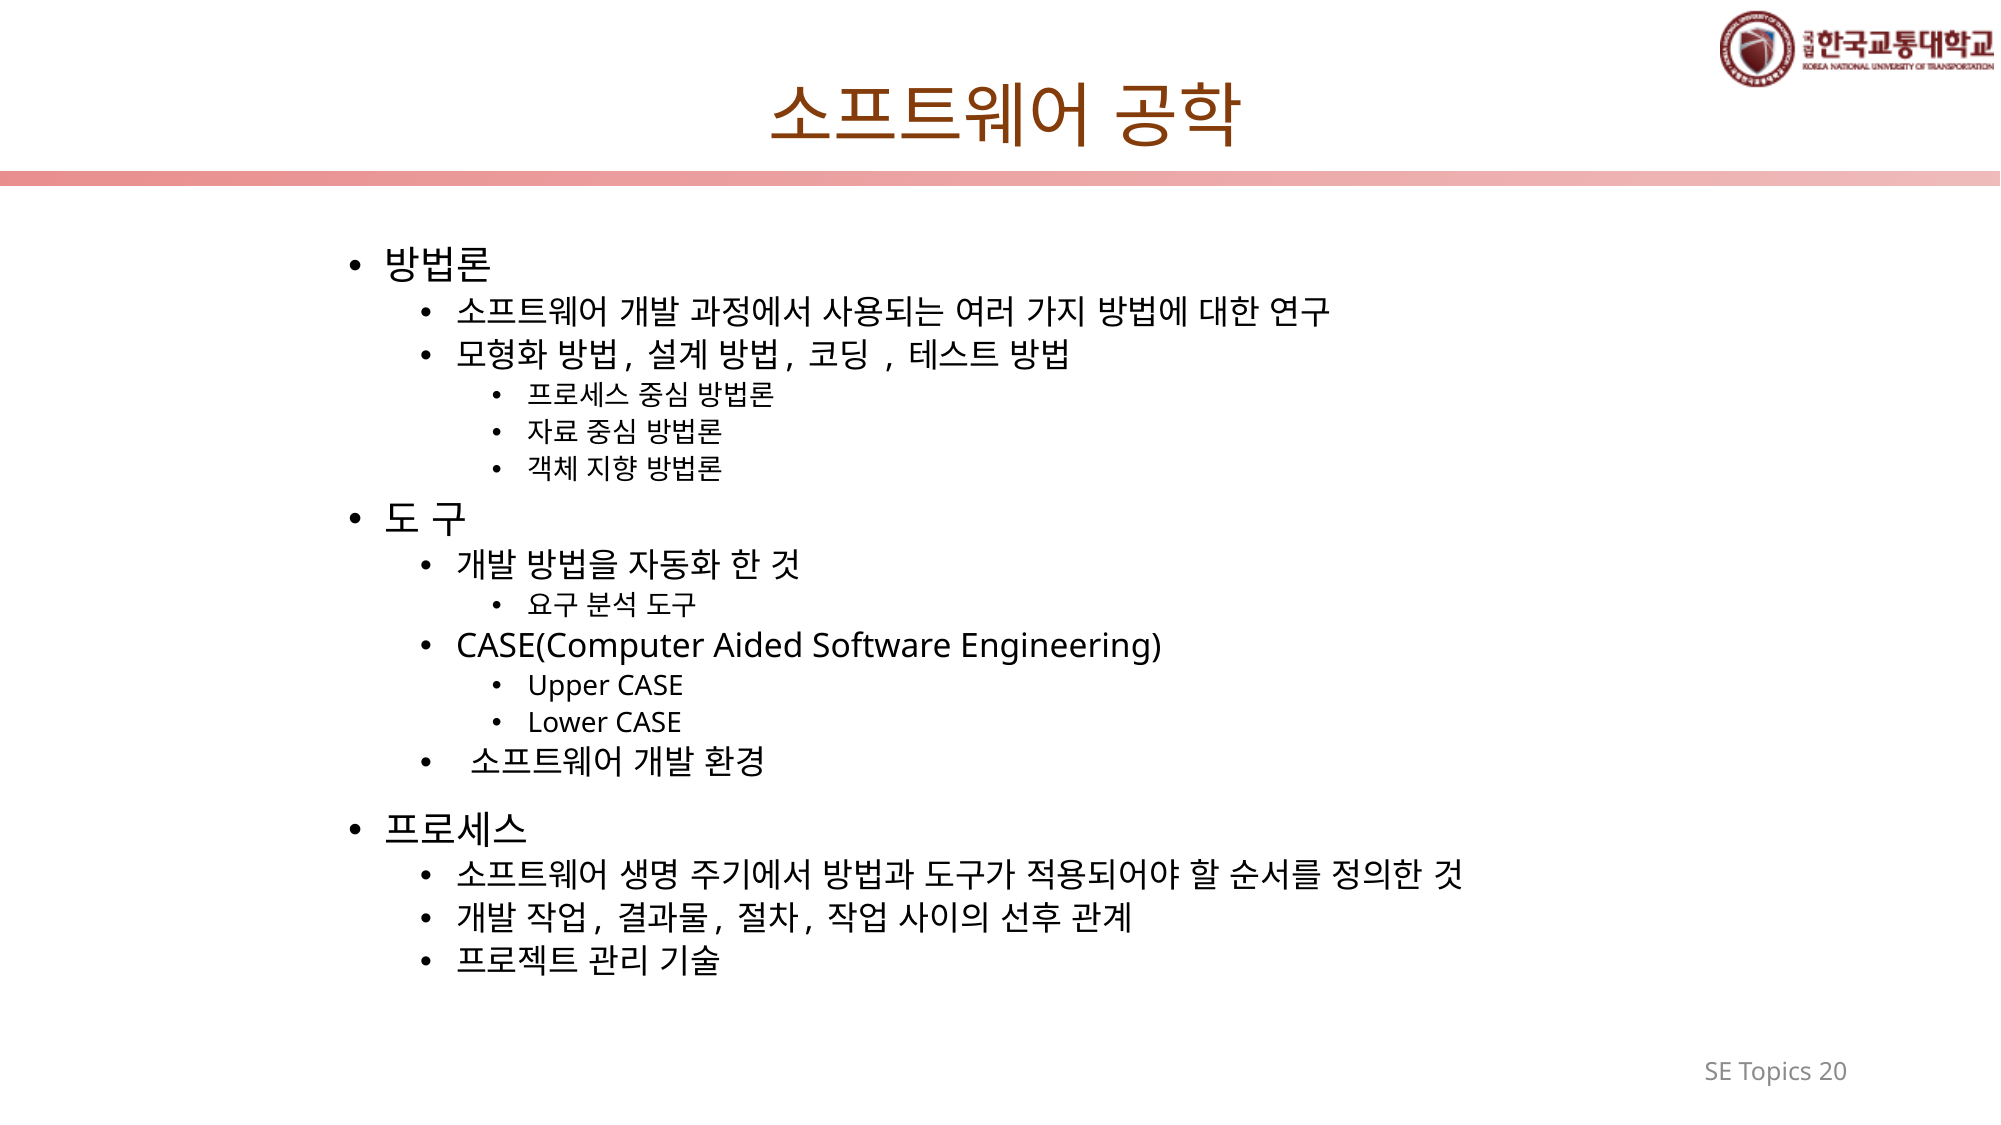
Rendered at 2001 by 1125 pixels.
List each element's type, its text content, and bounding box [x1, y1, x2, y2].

slide_number SE Topics 20 [1412, 1042, 1863, 1103]
title 소프트웨어 공학 [89, 72, 1924, 165]
picture [1720, 5, 1994, 92]
list 방법론 소프트웨어 개발 과정에서 사용되는 여러 가지 방법에 대한 연구 모형화 방법, 설계 방법, 코딩 , 테스트 방법 프로세스 중심 방법론 자료 중심 방법론 객체 지향 방법론 도 구 개발 방법을 자동화 한 것 요구 분석 도구 CASE(Computer Aided Software Engineering) Upper CASE Lower CASE 소프트웨어 개발 환경 프로세스 소프트웨어 생명 주기에서 방법과 도구가 적용되어야 할 순서를 정의한 것 개발 작업, 결과물, 절차, 작업 사이의 선후 관계 프로젝트 관리 기술 [333, 238, 1843, 990]
